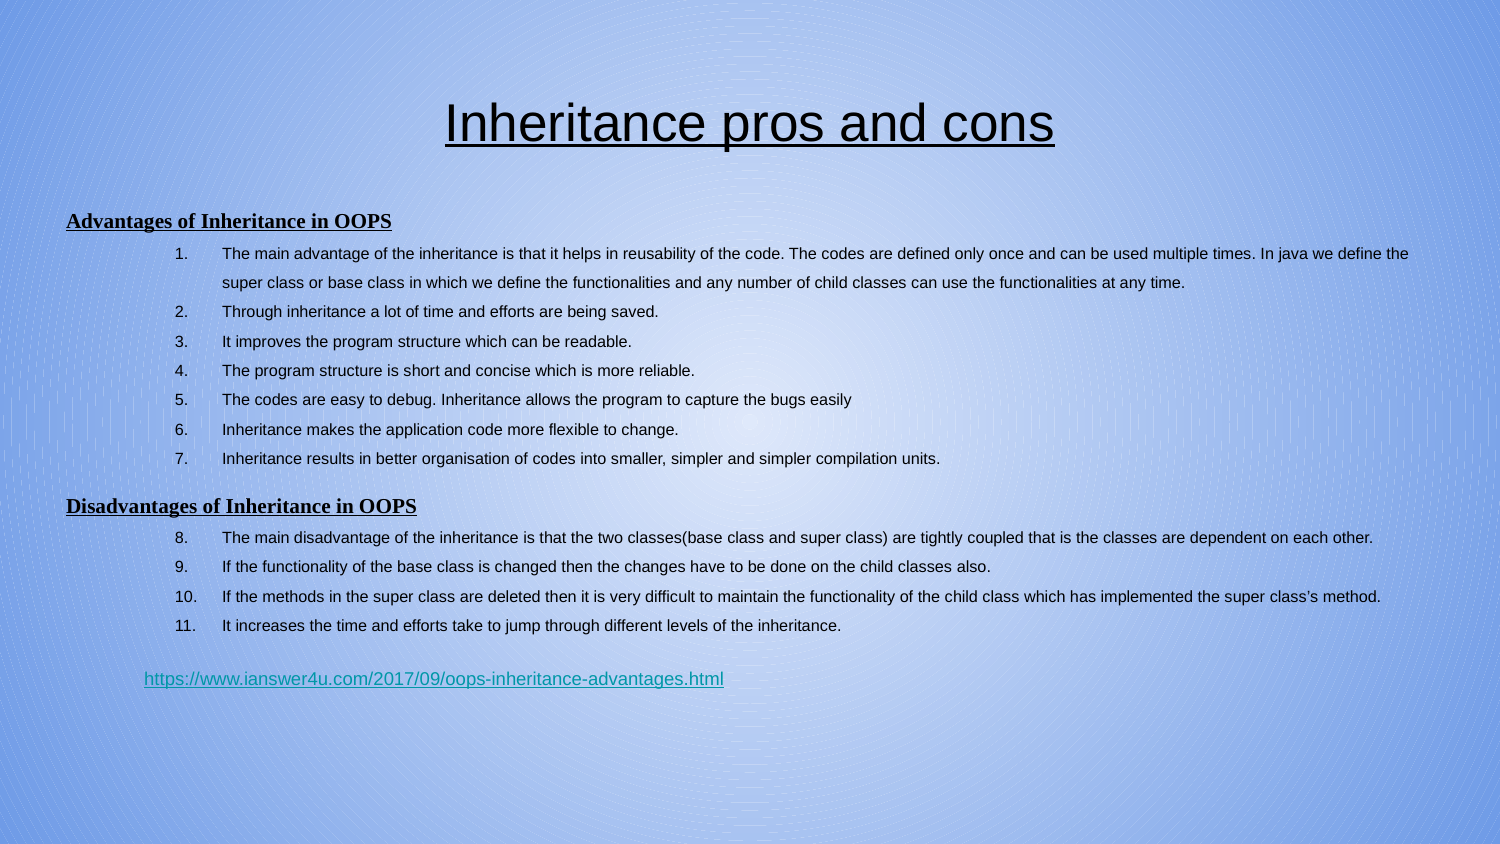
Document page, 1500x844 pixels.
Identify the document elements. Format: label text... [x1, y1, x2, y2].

list Advantages of Inheritance in OOPS The main advantage of the inheritance is that it helps in reusability of the code. The codes are defined only once and can be used multiple times. In java we define the super class or base class in which we define the functionalities and any number of child classes can use the functionalities at any time. Through inheritance a lot of time and efforts are being saved. It improves the program structure which can be readable. The program structure is short and concise which is more reliable. The codes are easy to debug. Inheritance allows the program to capture the bugs easily Inheritance makes the application code more flexible to change. Inheritance results in better organisation of codes into smaller, simpler and simpler compilation units. Disadvantages of Inheritance in OOPS The main disadvantage of the inheritance is that the two classes(base class and super class) are tightly coupled that is the classes are dependent on each other. If the functionality of the base class is changed then the changes have to be done on the child classes also. If the methods in the super class are deleted then it is very difficult to maintain the functionality of the child class which has implemented the super class’s method. It increases the time and efforts take to jump through different levels of the inheritance. https://www.ianswer4u.com/2017/09/oops-inheritance-advantages.html [51, 189, 1449, 750]
title Inheritance pros and cons [51, 72, 1449, 167]
